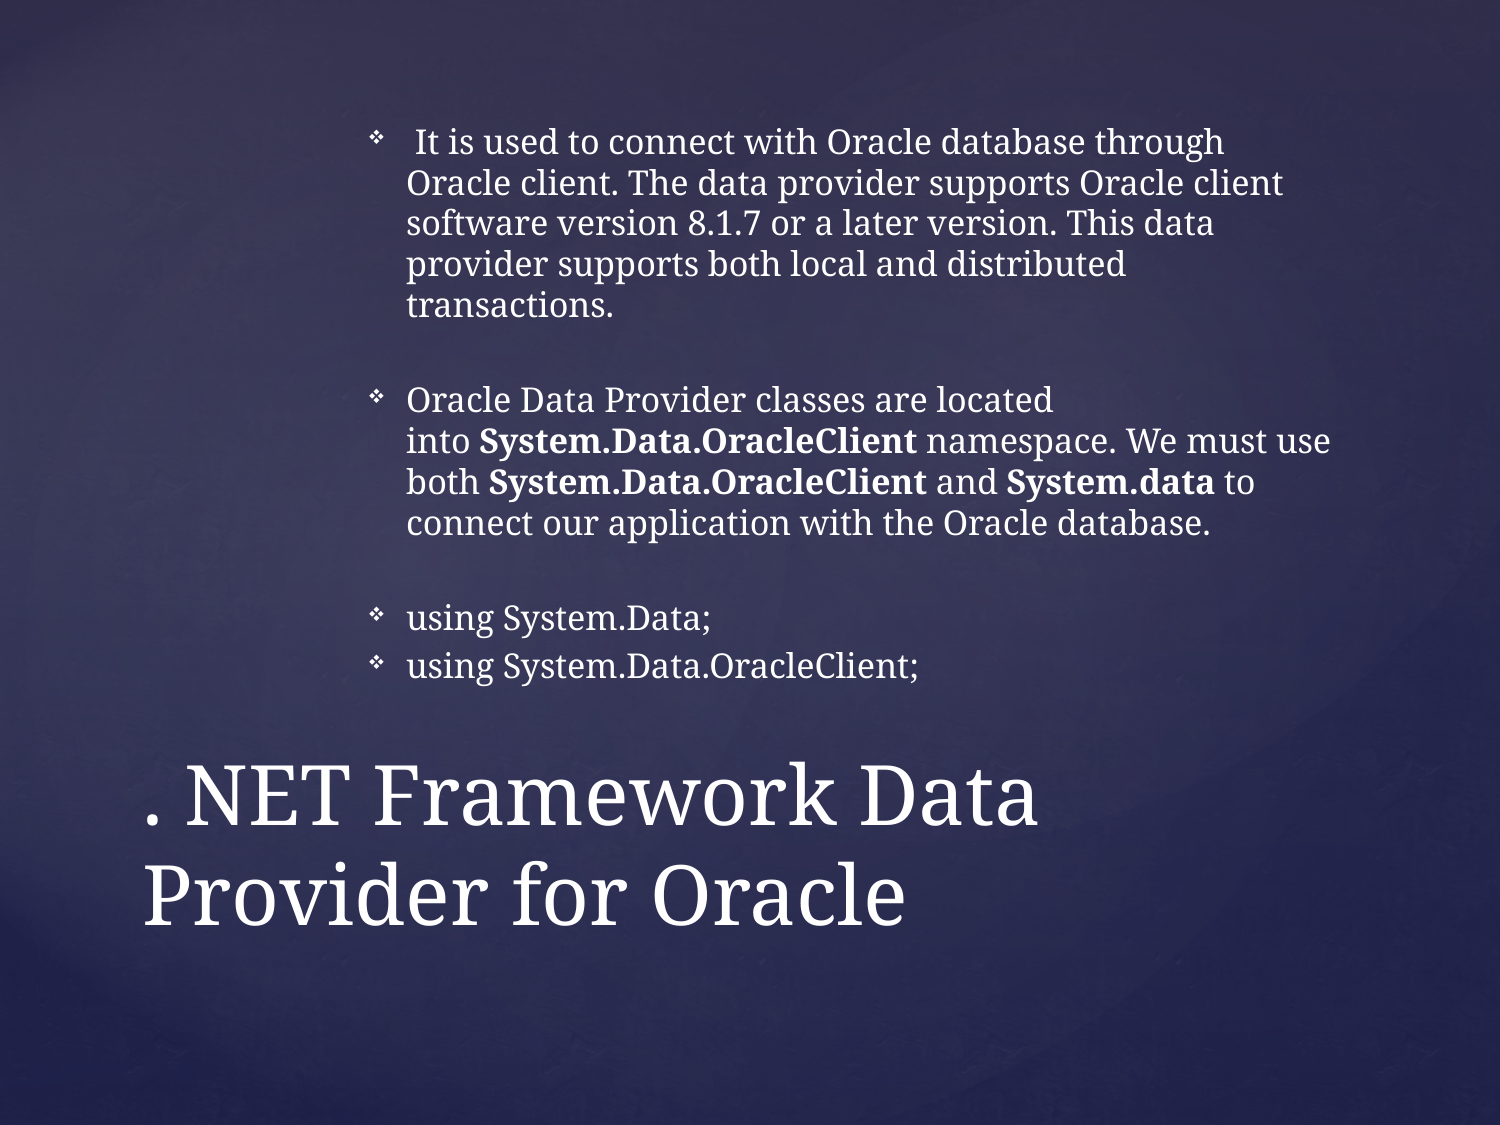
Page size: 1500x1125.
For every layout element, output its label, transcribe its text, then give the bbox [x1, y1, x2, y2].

title . NET Framework Data Provider for Oracle [127, 800, 1365, 950]
list It is used to connect with Oracle database through Oracle client. The data provider supports Oracle client software version 8.1.7 or a later version. This data provider supports both local and distributed transactions. Oracle Data Provider classes are located into System.Data.OracleClient namespace. We must use both System.Data.OracleClient and System.data to connect our application with the Oracle database. using System.Data; using System.Data.OracleClient; [350, 112, 1350, 713]
